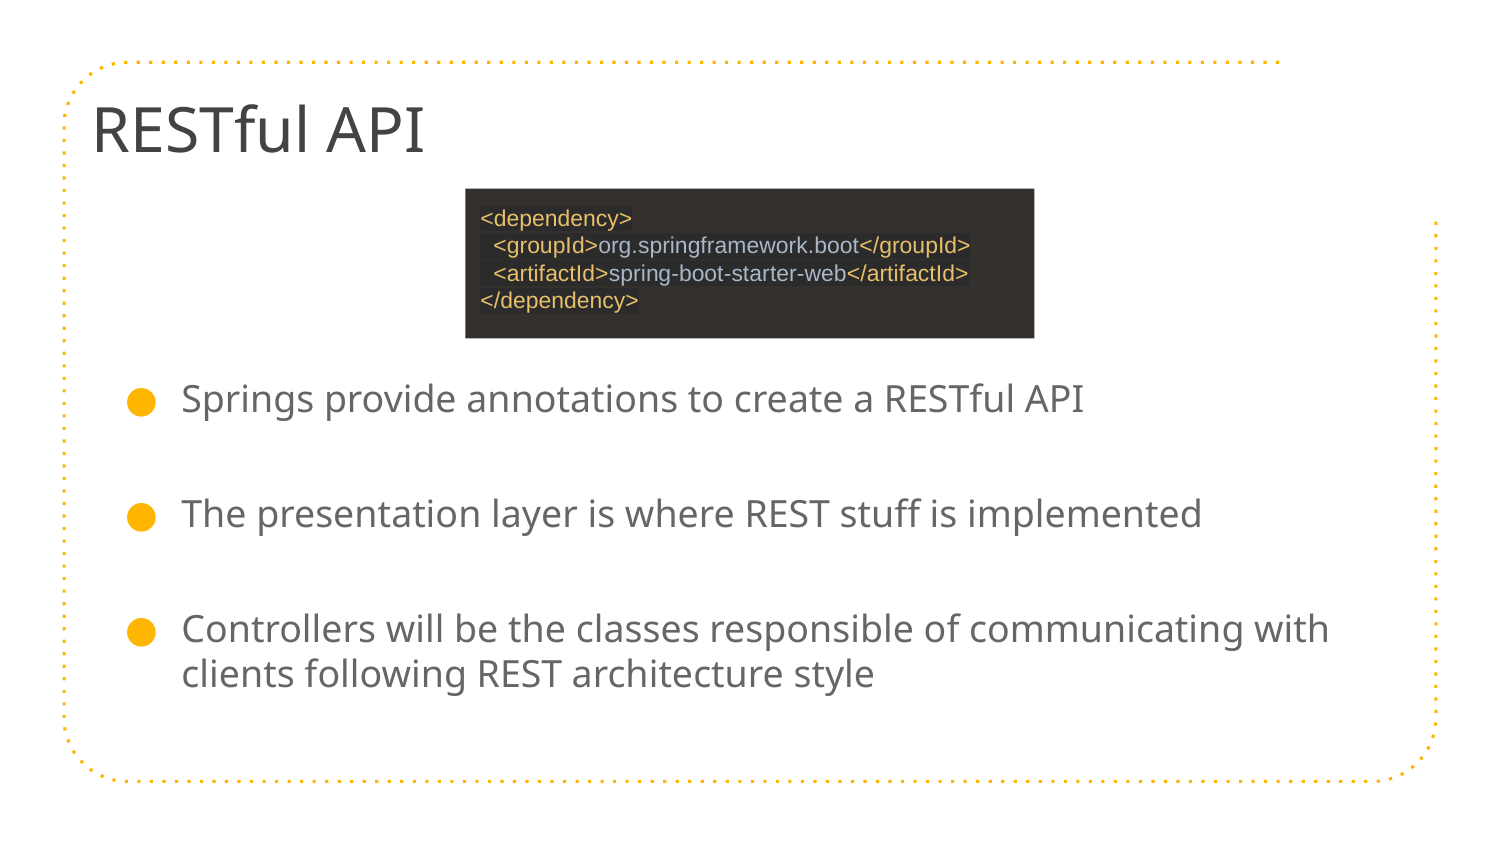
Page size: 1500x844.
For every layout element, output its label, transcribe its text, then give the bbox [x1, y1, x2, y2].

list Springs provide annotations to create a RESTful API The presentation layer is where REST stuff is implemented Controllers will be the classes responsible of communicating with clients following REST architecture style [91, 360, 1409, 756]
text_box <dependency> <groupId>org.springframework.boot</groupId> <artifactId>spring-boot-starter-web</artifactId> </dependency> [465, 188, 1035, 339]
title RESTful API [76, 74, 1406, 216]
